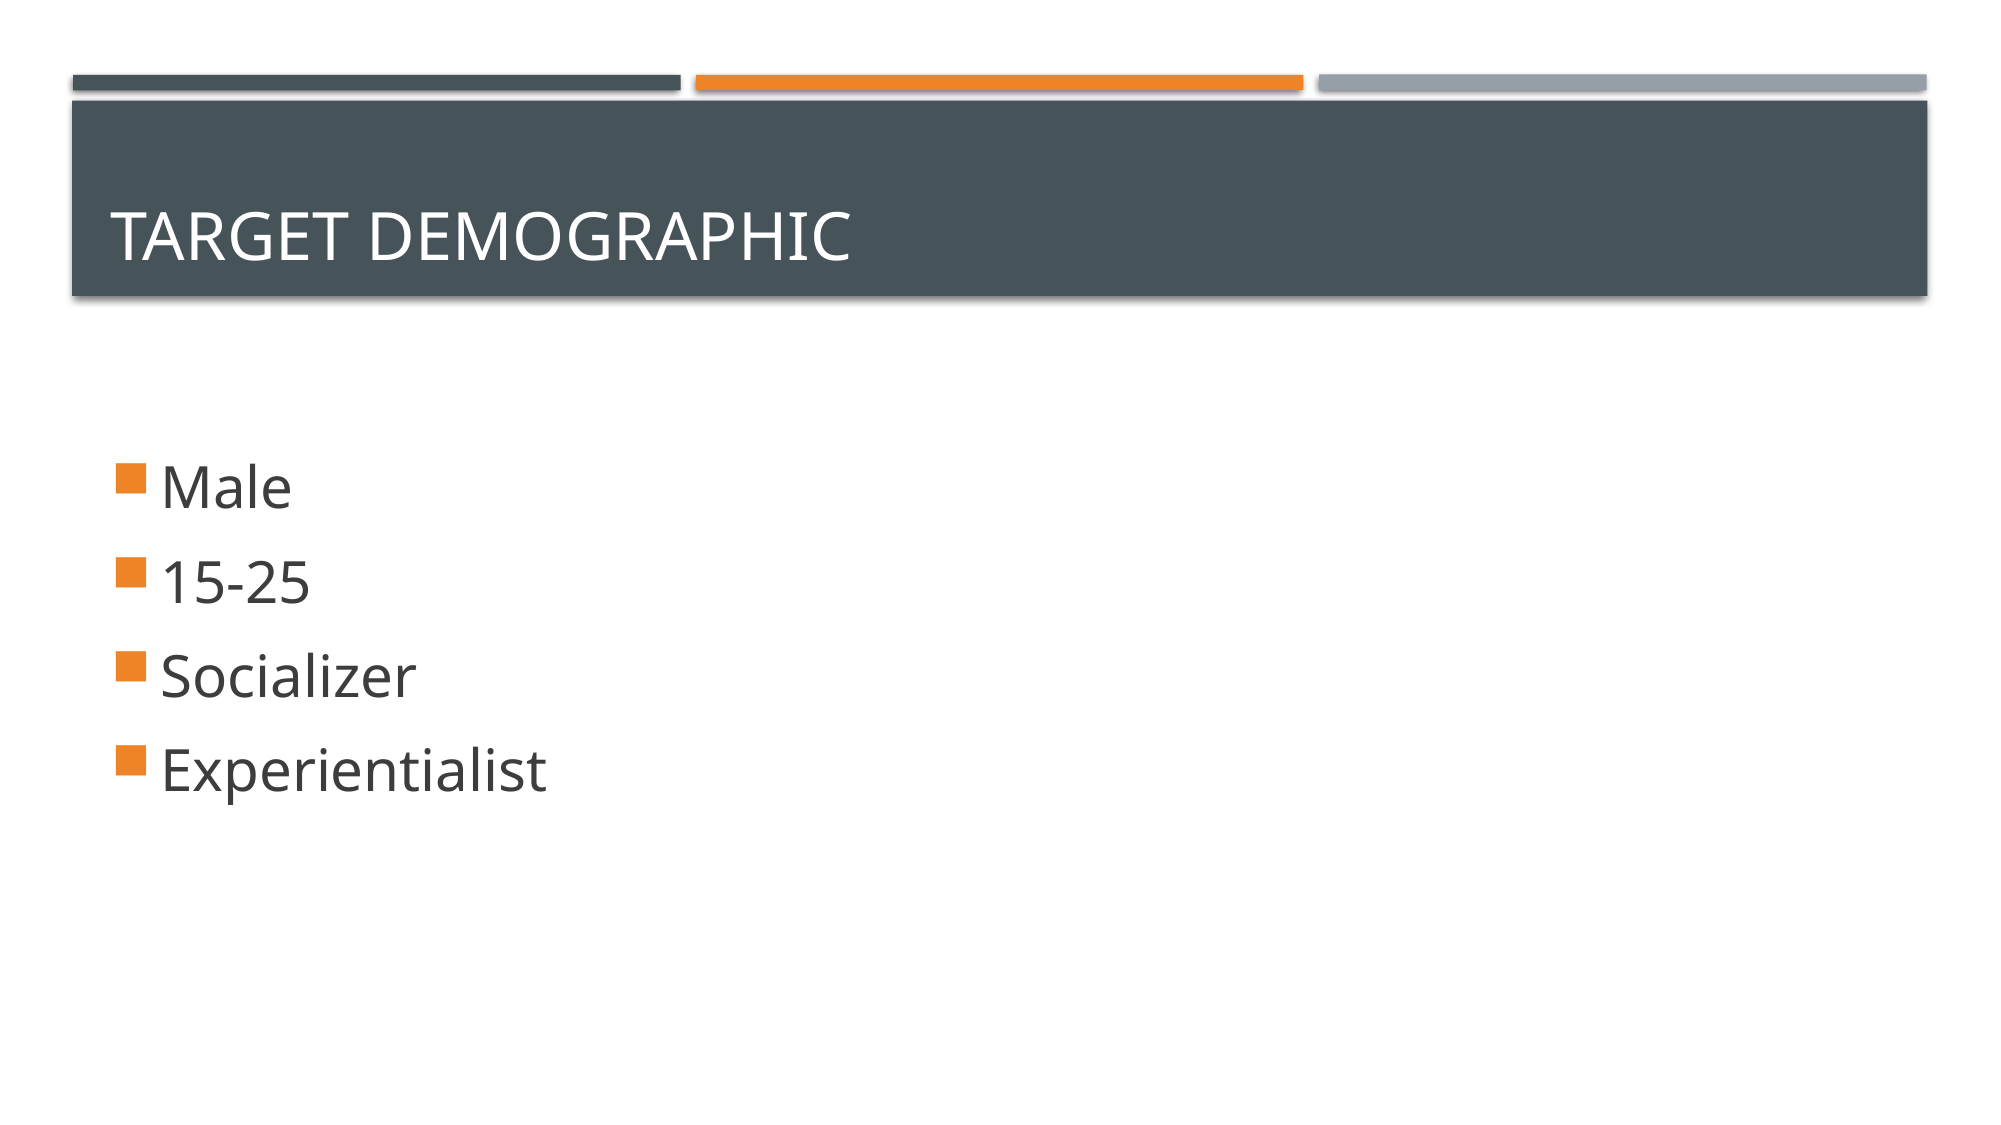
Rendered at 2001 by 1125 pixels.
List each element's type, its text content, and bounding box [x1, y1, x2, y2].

list Male 15-25 Socializer Experientialist [95, 357, 1905, 962]
title Target Demographic [95, 115, 1905, 282]
